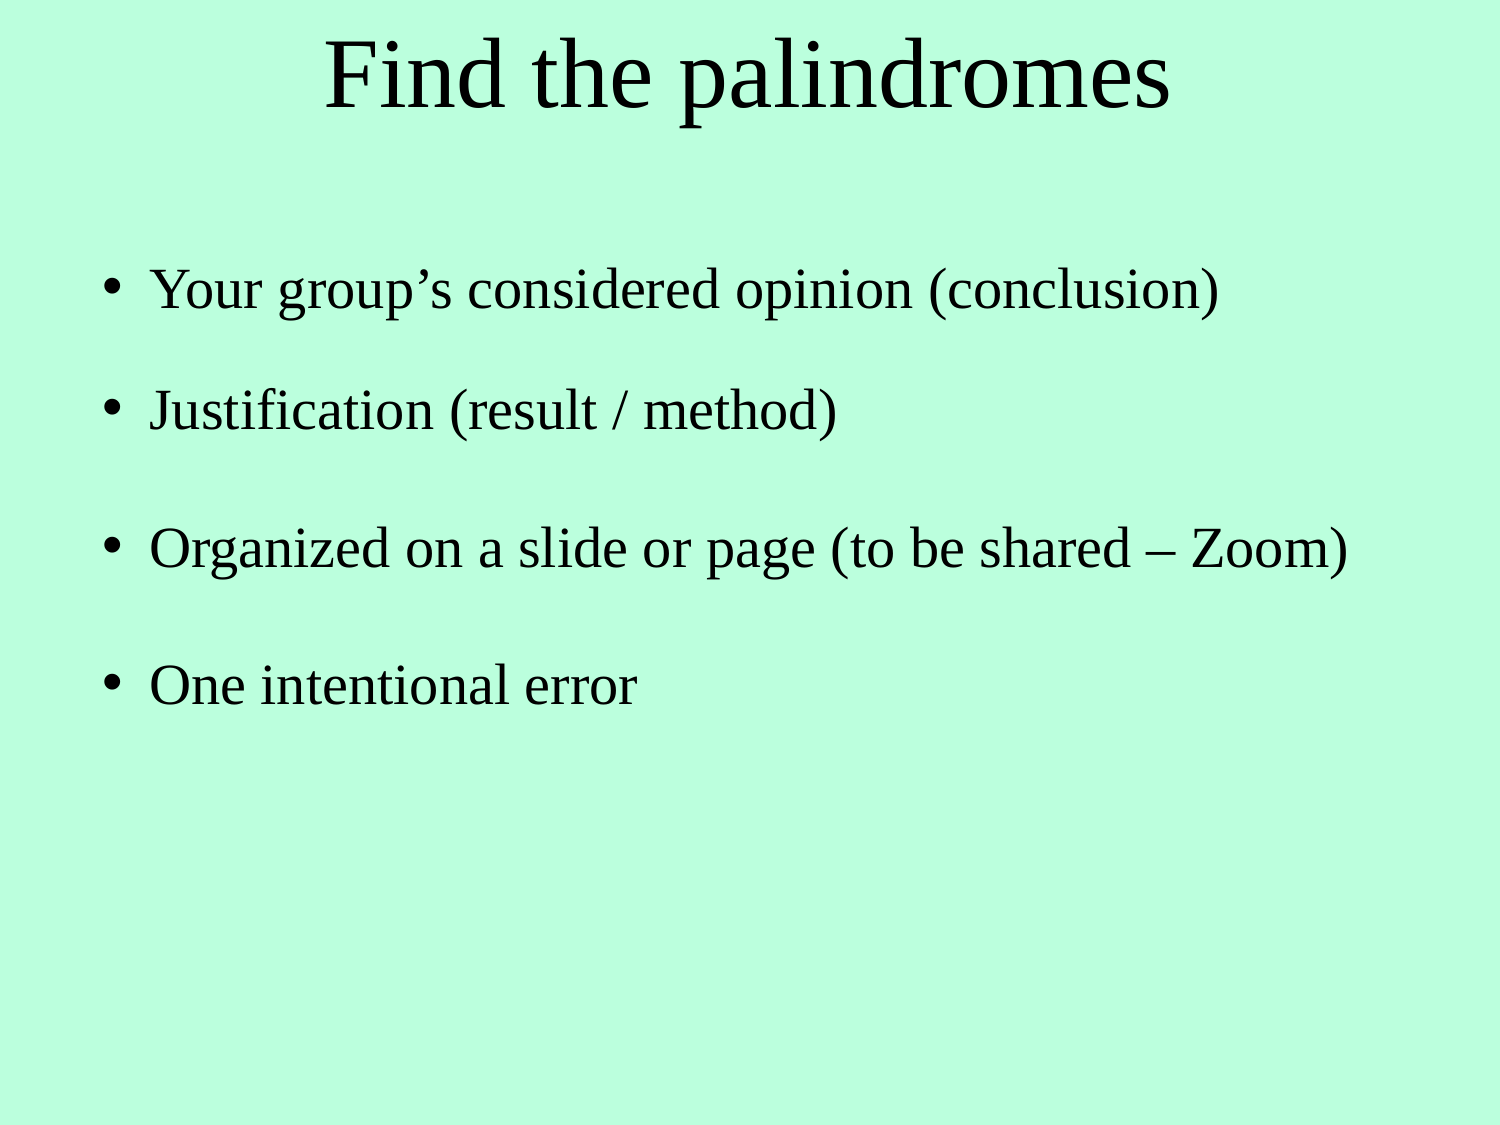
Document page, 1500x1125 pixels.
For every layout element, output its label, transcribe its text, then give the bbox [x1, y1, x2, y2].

text_box One intentional error [87, 639, 1413, 724]
text_box Your group’s considered opinion (conclusion) [87, 242, 1413, 328]
text_box Find the palindromes [129, 0, 1368, 135]
text_box Organized on a slide or page (to be shared – Zoom) [87, 501, 1413, 587]
text_box Justification (result / method) [87, 364, 1413, 449]
